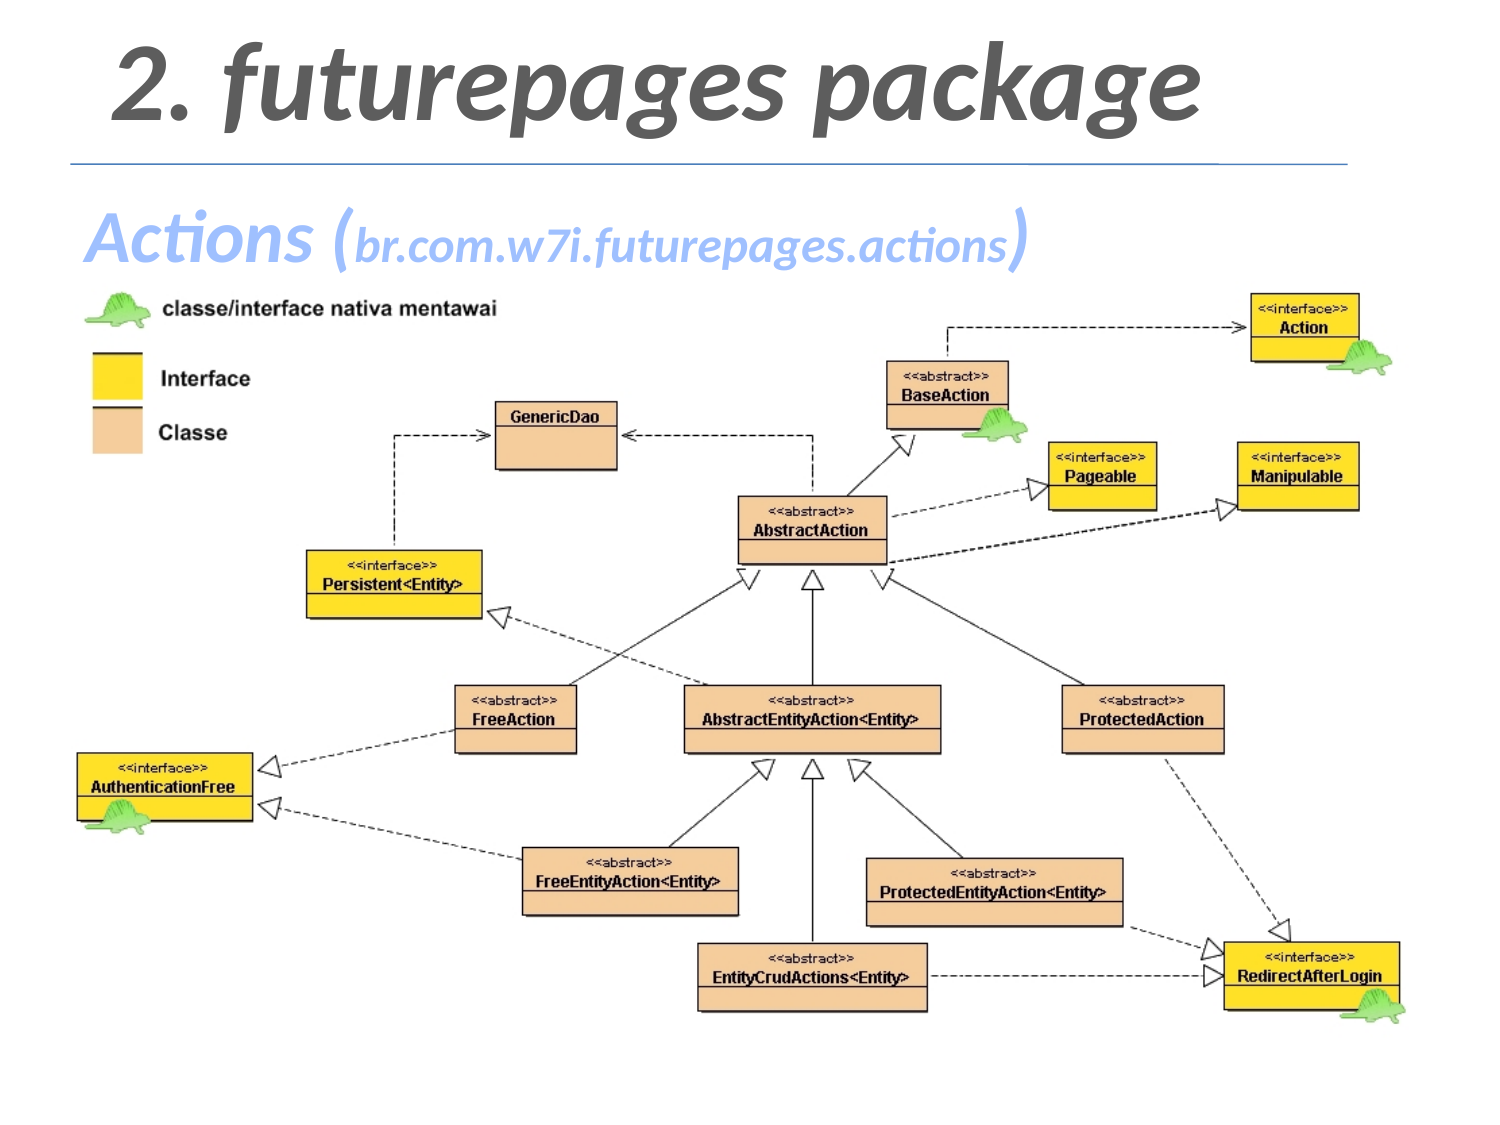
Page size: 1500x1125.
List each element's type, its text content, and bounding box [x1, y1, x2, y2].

text_box Actions (br.com.w7i.futurepages.actions) [70, 179, 1372, 279]
text_box 2. futurepages package [0, 0, 1313, 150]
picture [70, 280, 1419, 1078]
